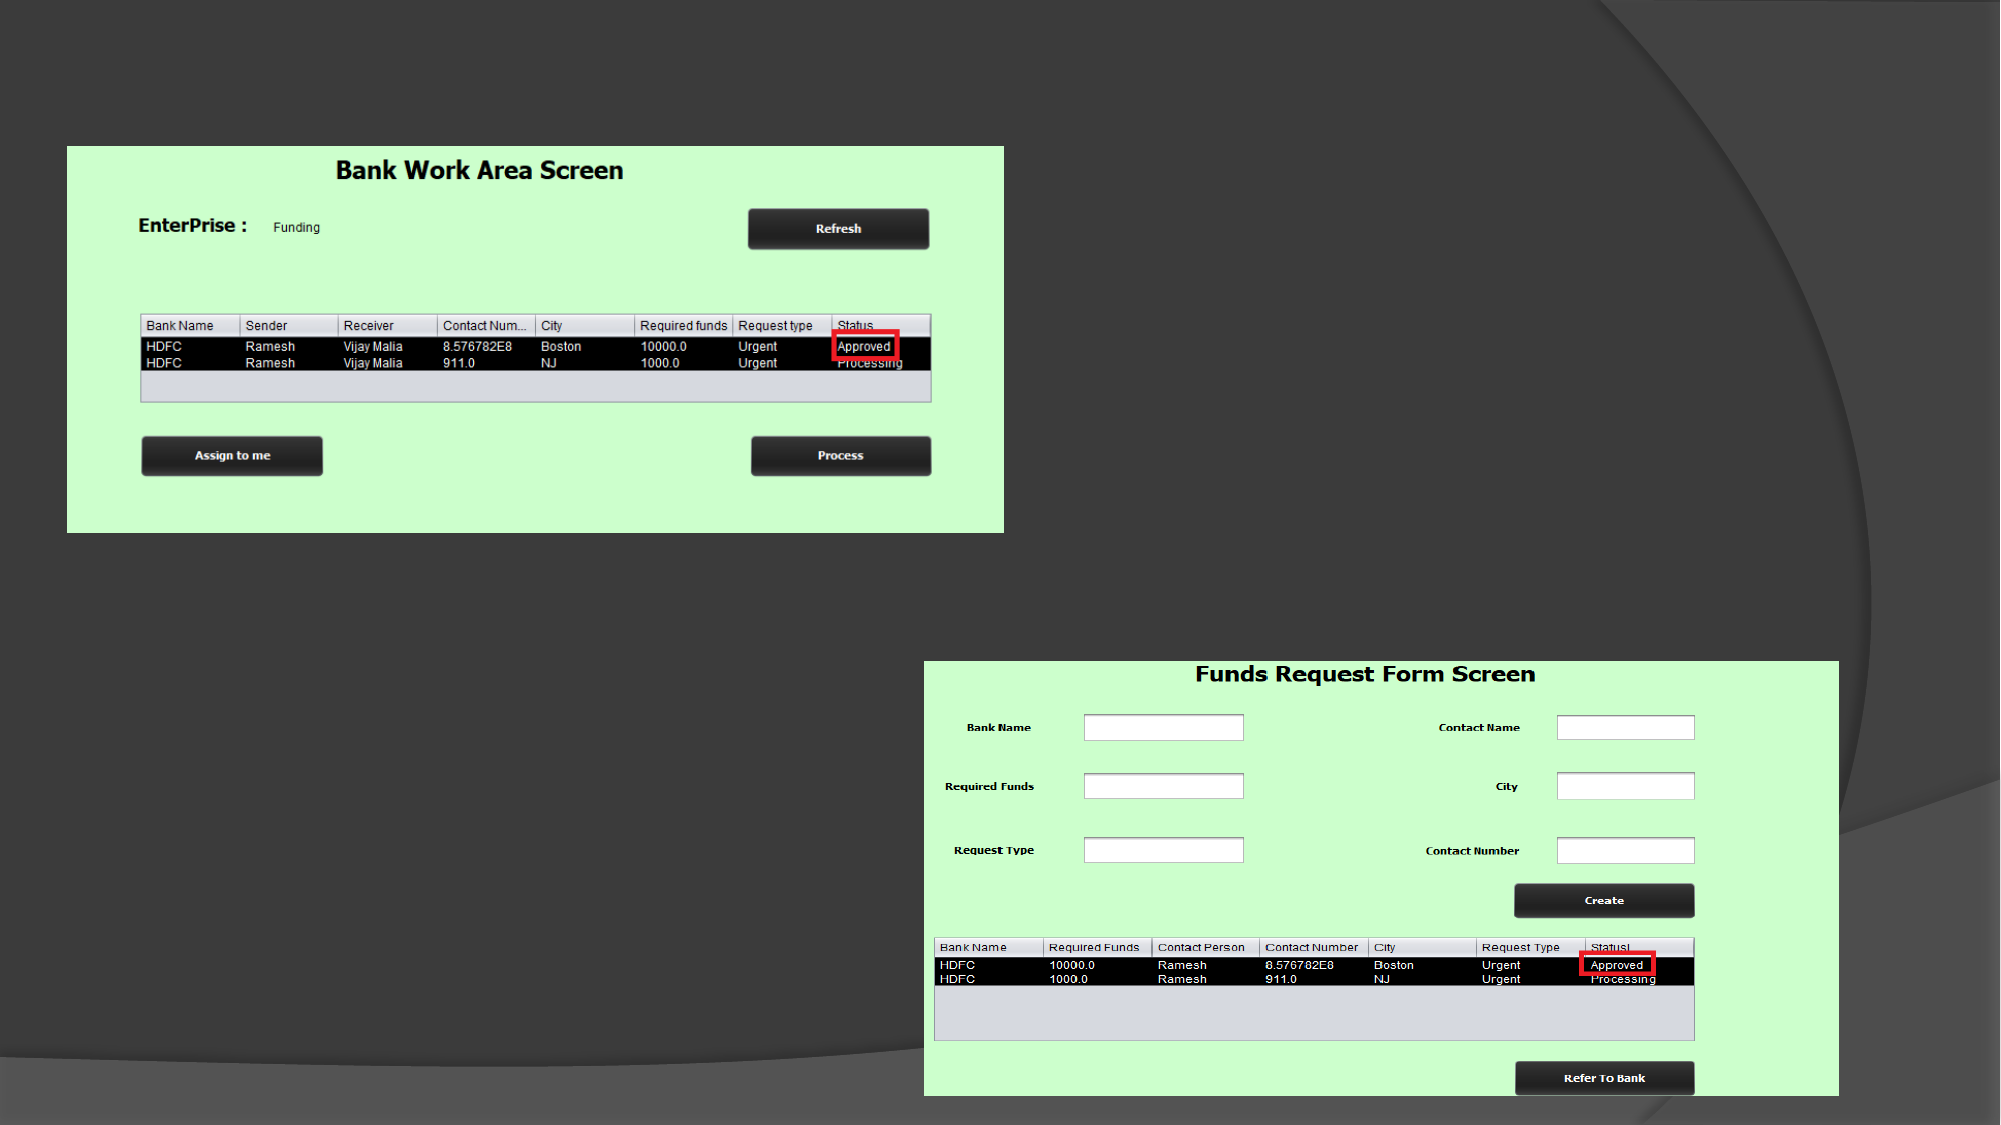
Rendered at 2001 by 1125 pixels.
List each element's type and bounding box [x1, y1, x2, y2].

picture [924, 661, 1839, 1096]
picture [66, 146, 1004, 533]
